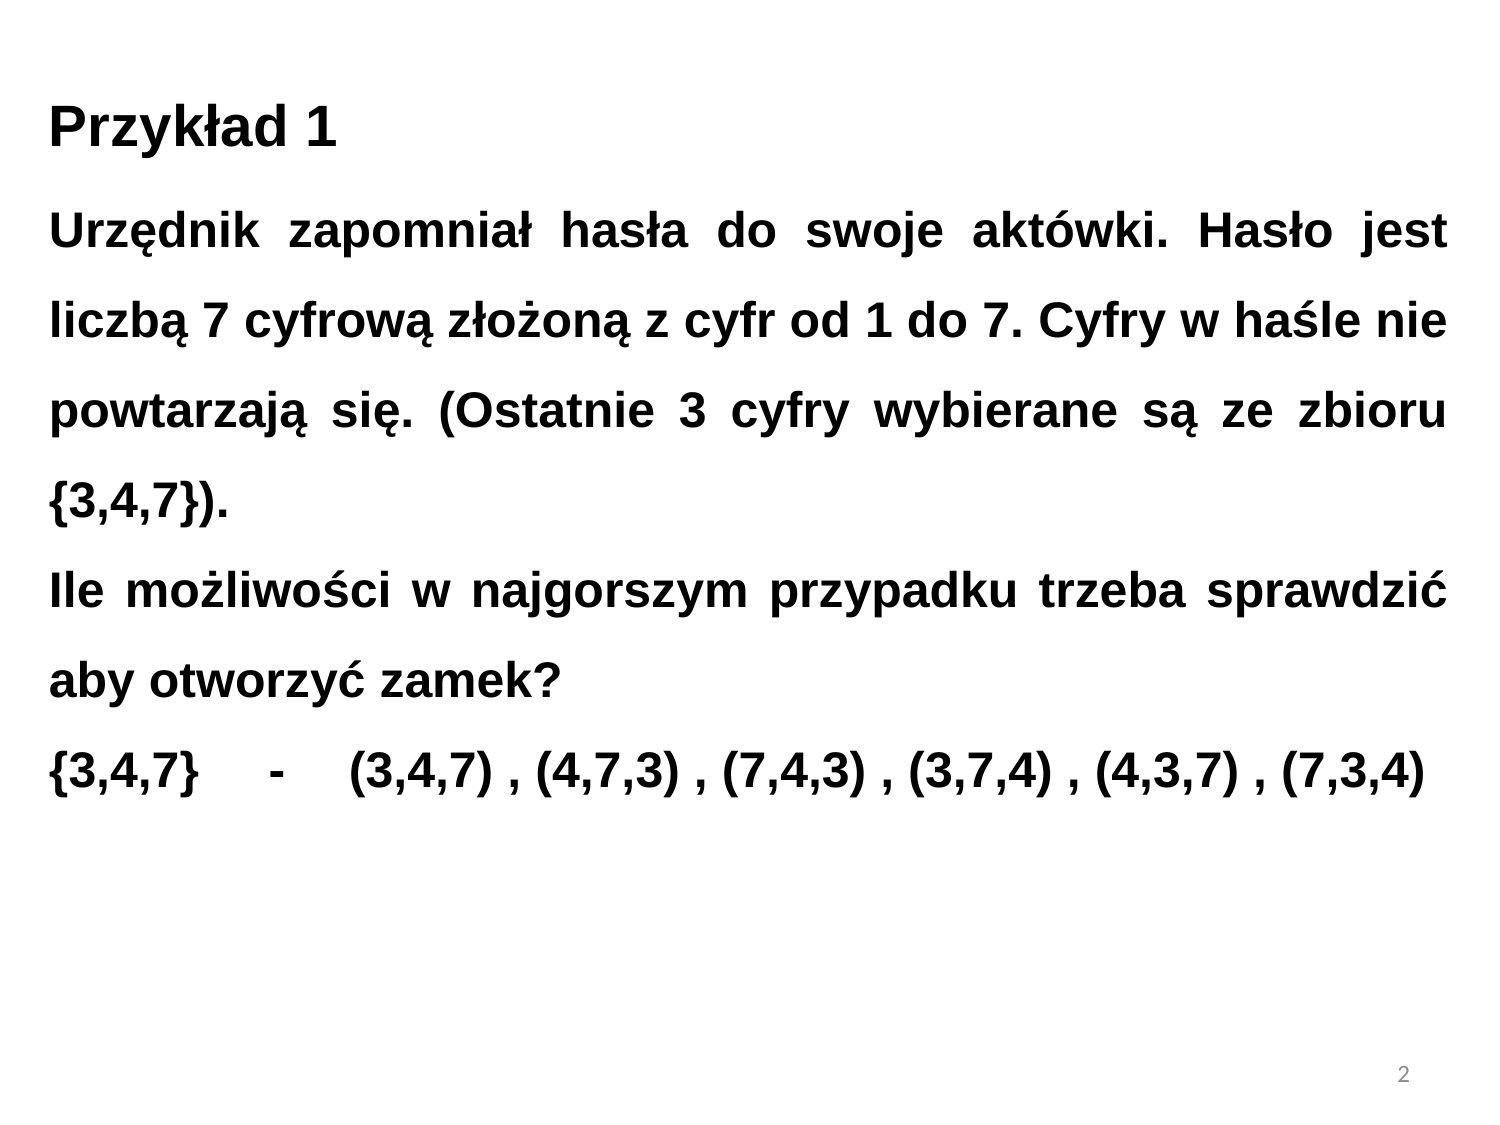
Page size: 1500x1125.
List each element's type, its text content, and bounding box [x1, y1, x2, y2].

text_box Przykład 1 [33, 80, 374, 166]
text_box Urzędnik zapomniał hasła do swoje aktówki. Hasło jest liczbą 7 cyfrową złożoną z cyfr od 1 do 7. Cyfry w haśle nie powtarzają się. (Ostatnie 3 cyfry wybierane są ze zbioru {3,4,7}). Ile możliwości w najgorszym przypadku trzeba sprawdzić aby otworzyć zamek? {3,4,7} - (3,4,7) , (4,7,3) , (7,4,3) , (3,7,4) , (4,3,7) , (7,3,4) [33, 160, 1464, 806]
slide_number 2 [1074, 1042, 1425, 1103]
